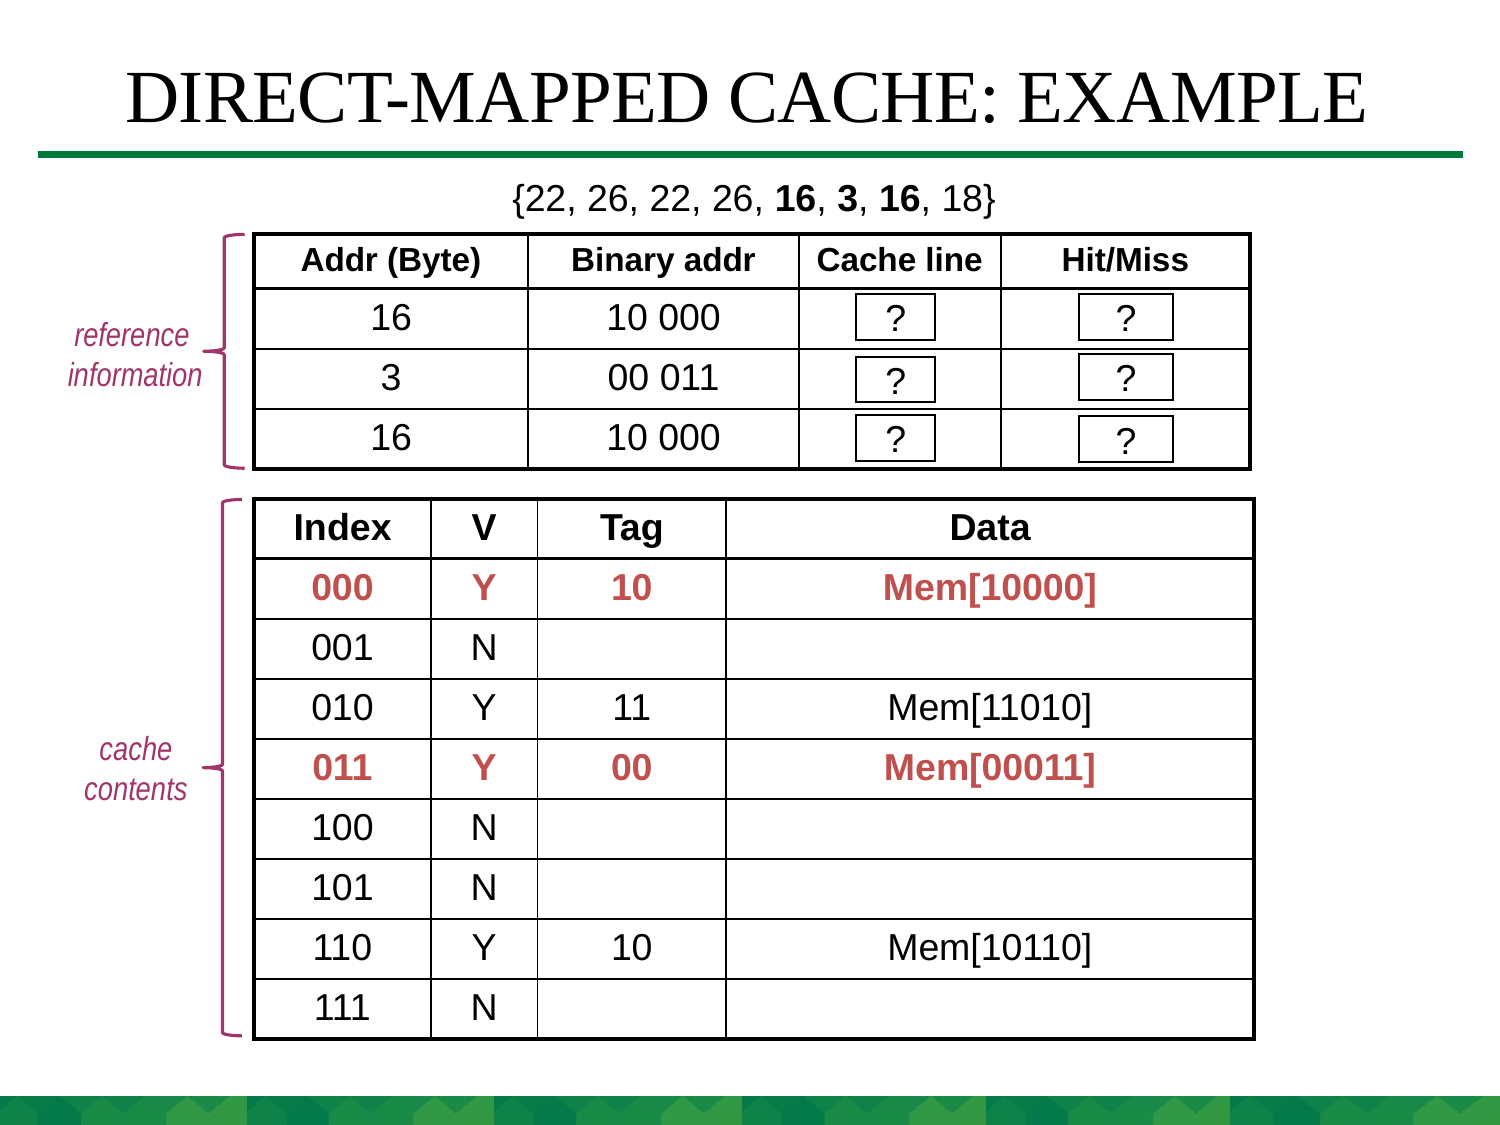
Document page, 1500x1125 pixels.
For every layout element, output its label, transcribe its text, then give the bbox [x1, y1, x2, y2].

table_cell 011 [256, 740, 430, 798]
table_cell [727, 980, 1252, 1037]
table_cell [538, 620, 725, 678]
text_box cache contents [68, 719, 204, 815]
table_cell 16 [256, 410, 527, 467]
table_cell 10 [538, 560, 725, 618]
table_header Data [727, 501, 1252, 557]
table_cell N [432, 980, 537, 1037]
table_cell Mem[11010] [727, 680, 1252, 738]
table_cell 10 000 [529, 290, 798, 348]
table_cell hit [1002, 410, 1248, 467]
text_box ? [856, 414, 936, 461]
table_cell 011 [800, 350, 1000, 408]
text_box [203, 499, 242, 1036]
table_cell Mem[10000] [727, 560, 1252, 618]
table_cell 001 [256, 620, 430, 678]
table_header Hit/Miss [1002, 236, 1248, 287]
text_box ? [1079, 293, 1173, 340]
table_cell Y [432, 560, 537, 618]
table_cell 11 [538, 680, 725, 738]
table_cell 10 000 [529, 410, 798, 467]
table_cell Y [432, 740, 537, 798]
text_box ? [856, 356, 936, 403]
table_cell 000 [256, 560, 430, 618]
table_header Index [256, 501, 430, 557]
table_cell 00 011 [529, 350, 798, 408]
text_box DIRECT-MAPPED CACHE: EXAMPLE [24, 50, 1469, 179]
table_cell 111 [256, 980, 430, 1037]
table_cell 00 [538, 740, 725, 798]
table_header Cache line [800, 236, 1000, 287]
table_cell miss [1002, 350, 1248, 408]
text_box ? [1079, 353, 1173, 400]
picture [0, 1096, 1500, 1125]
text_box [219, 234, 245, 469]
table_header V [432, 501, 537, 557]
text_box ? [856, 293, 936, 340]
table_header Binary addr [529, 236, 798, 287]
table_cell [538, 980, 725, 1037]
table_cell 110 [256, 920, 430, 978]
table_cell N [432, 860, 537, 918]
table_cell N [432, 800, 537, 858]
table_cell miss [1002, 290, 1248, 348]
text_box ? [1079, 416, 1173, 463]
table_cell 100 [256, 800, 430, 858]
table_cell Mem[10110] [727, 920, 1252, 978]
text_box {22, 26, 22, 26, 16, 3, 16, 18} [497, 166, 1027, 227]
table_cell 000 [800, 290, 1000, 348]
table_cell 010 [256, 680, 430, 738]
text_box reference information [52, 305, 219, 401]
table_cell [727, 860, 1252, 918]
table_cell 10 [538, 920, 725, 978]
table_header Tag [538, 501, 725, 557]
table_cell [727, 800, 1252, 858]
table_cell Y [432, 920, 537, 978]
table_cell [538, 860, 725, 918]
table_cell 16 [256, 290, 527, 348]
table_cell 101 [256, 860, 430, 918]
table_cell 3 [256, 350, 527, 408]
table_cell 000 [800, 410, 1000, 467]
table_header Addr (Byte) [256, 236, 527, 287]
table_cell [727, 620, 1252, 678]
table_cell Y [432, 680, 537, 738]
table_cell N [432, 620, 537, 678]
table_cell [538, 800, 725, 858]
table_cell Mem[00011] [727, 740, 1252, 798]
